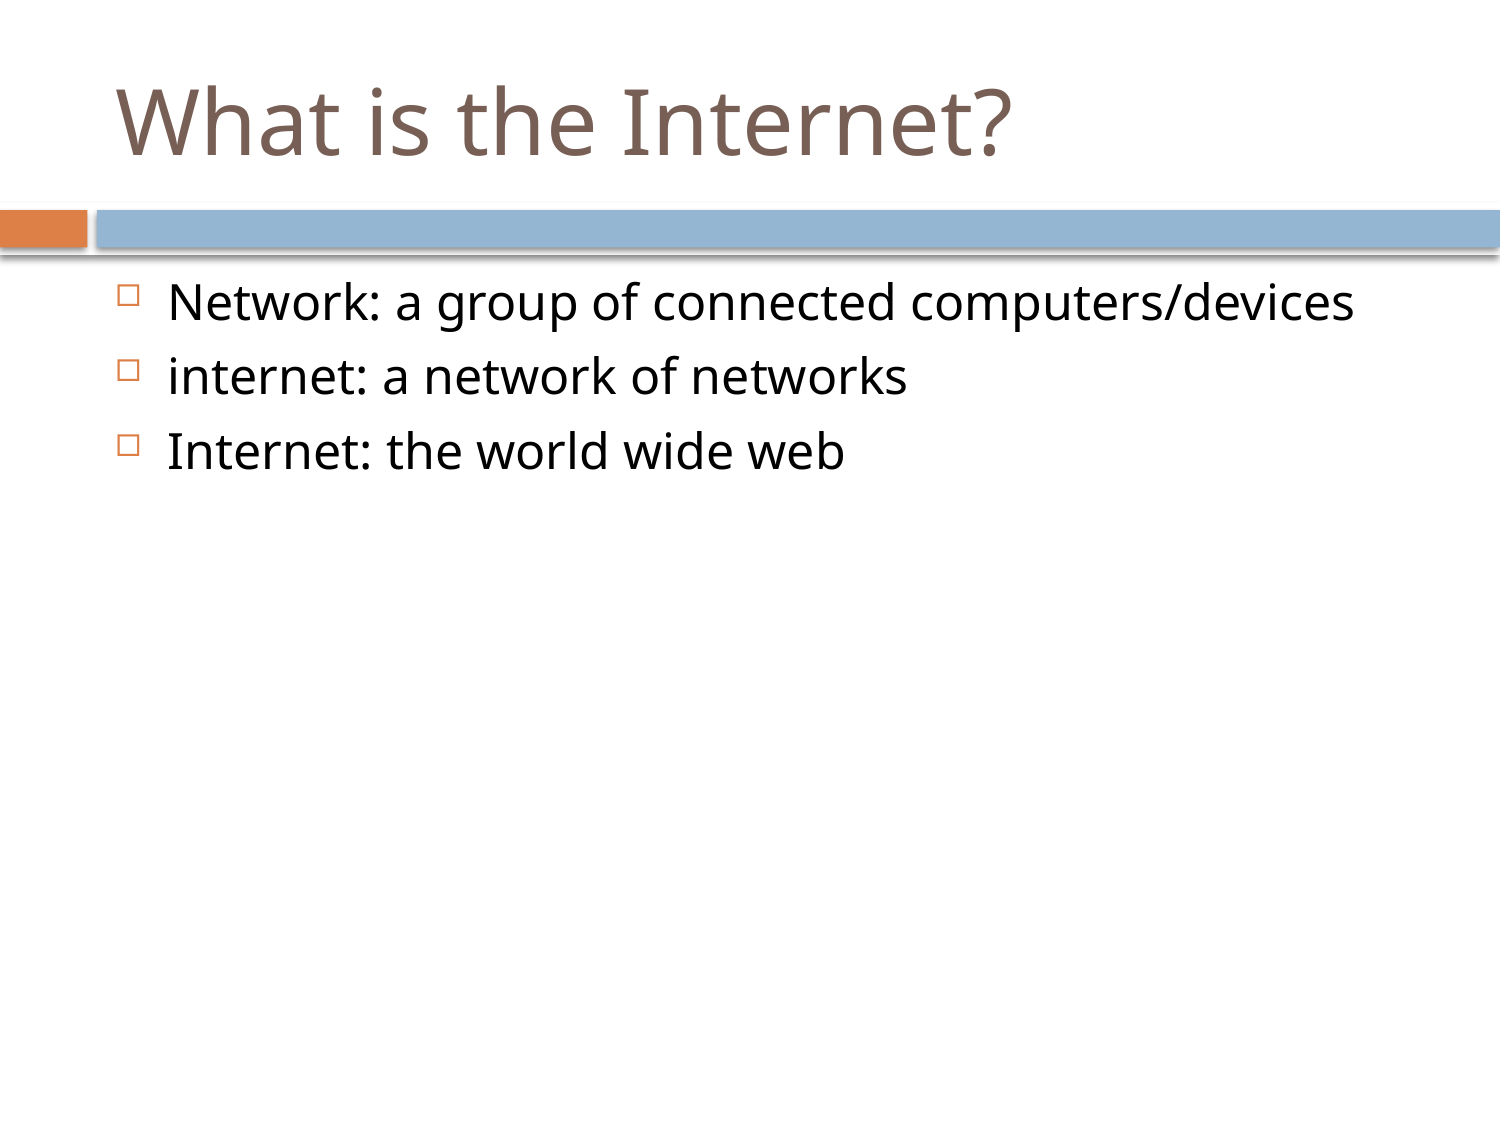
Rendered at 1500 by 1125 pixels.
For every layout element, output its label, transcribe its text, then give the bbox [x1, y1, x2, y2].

title What is the Internet? [100, 37, 1438, 200]
list Network: a group of connected computers/devices internet: a network of networks Internet: the world wide web [100, 262, 1438, 1000]
